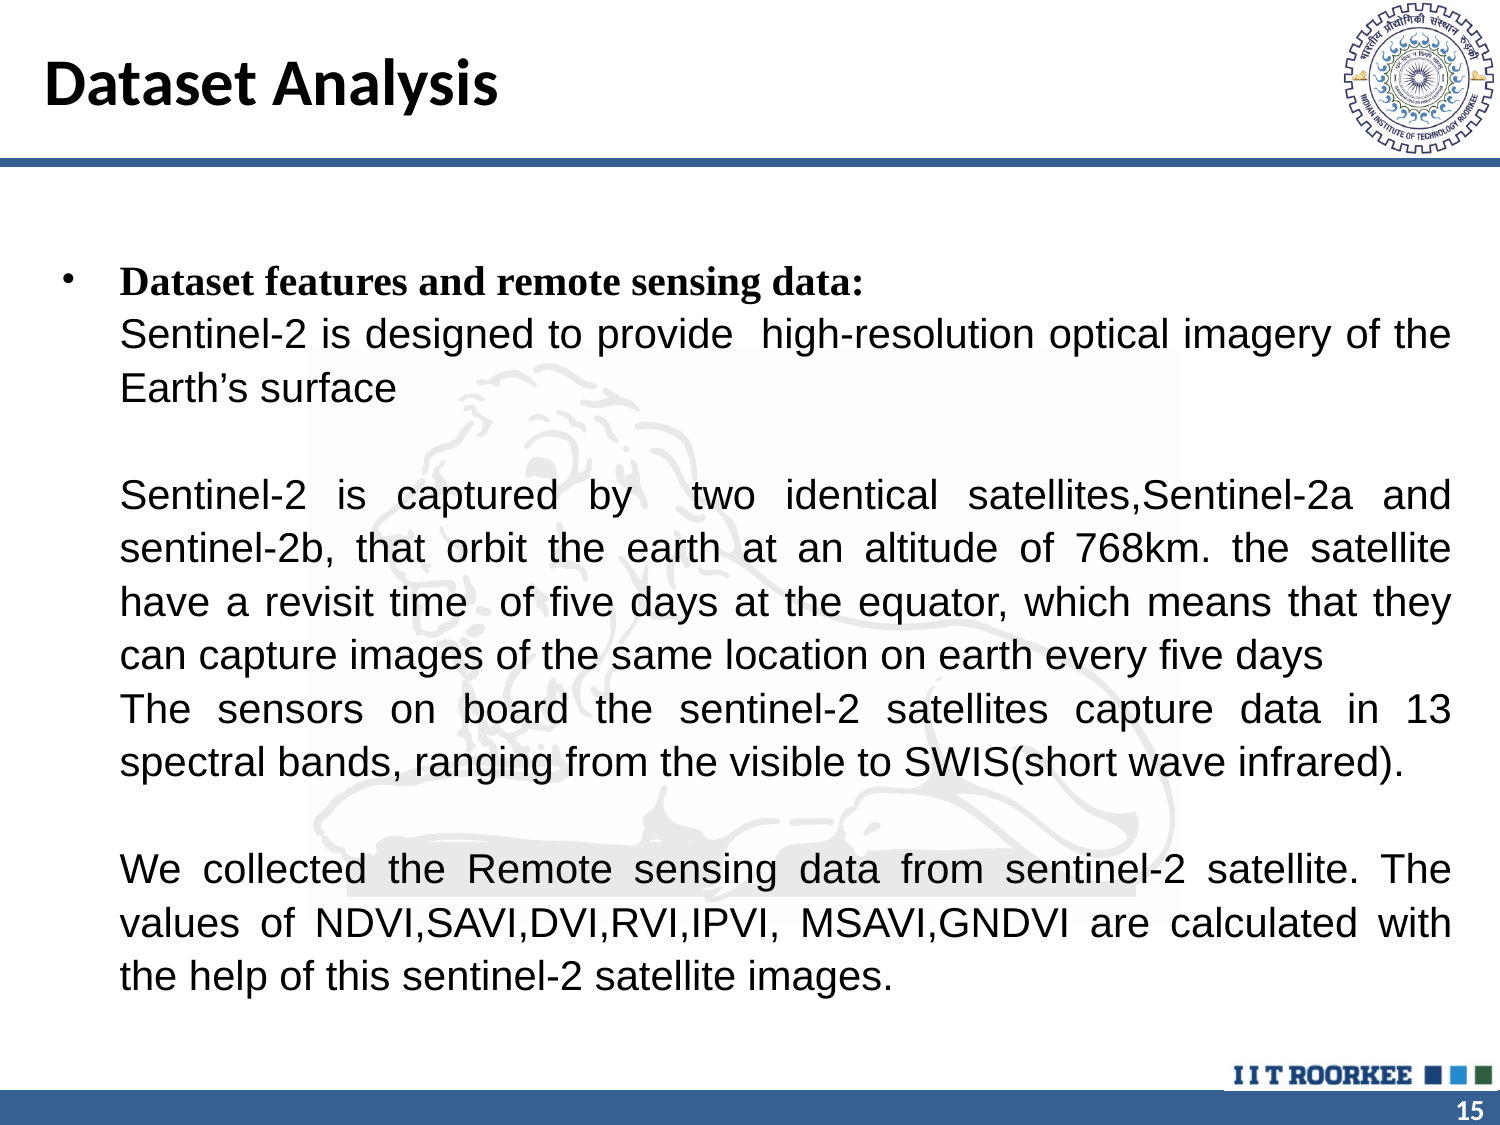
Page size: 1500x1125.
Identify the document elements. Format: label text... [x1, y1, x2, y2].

picture [1224, 1057, 1498, 1091]
picture [1339, 0, 1500, 158]
list Dataset features and remote sensing data: Sentinel-2 is designed to provide high-resolution optical imagery of the Earth’s surface Sentinel-2 is captured by two identical satellites,Sentinel-2a and sentinel-2b, that orbit the earth at an altitude of 768km. the satellite have a revisit time of five days at the equator, which means that they can capture images of the same location on earth every five days The sensors on board the sentinel-2 satellites capture data in 13 spectral bands, ranging from the visible to SWIS(short wave infrared). We collected the Remote sensing data from sentinel-2 satellite. The values of NDVI,SAVI,DVI,RVI,IPVI, MSAVI,GNDVI are calculated with the help of this sentinel-2 satellite images. [29, 192, 1468, 1050]
title Dataset Analysis [29, 33, 1185, 125]
